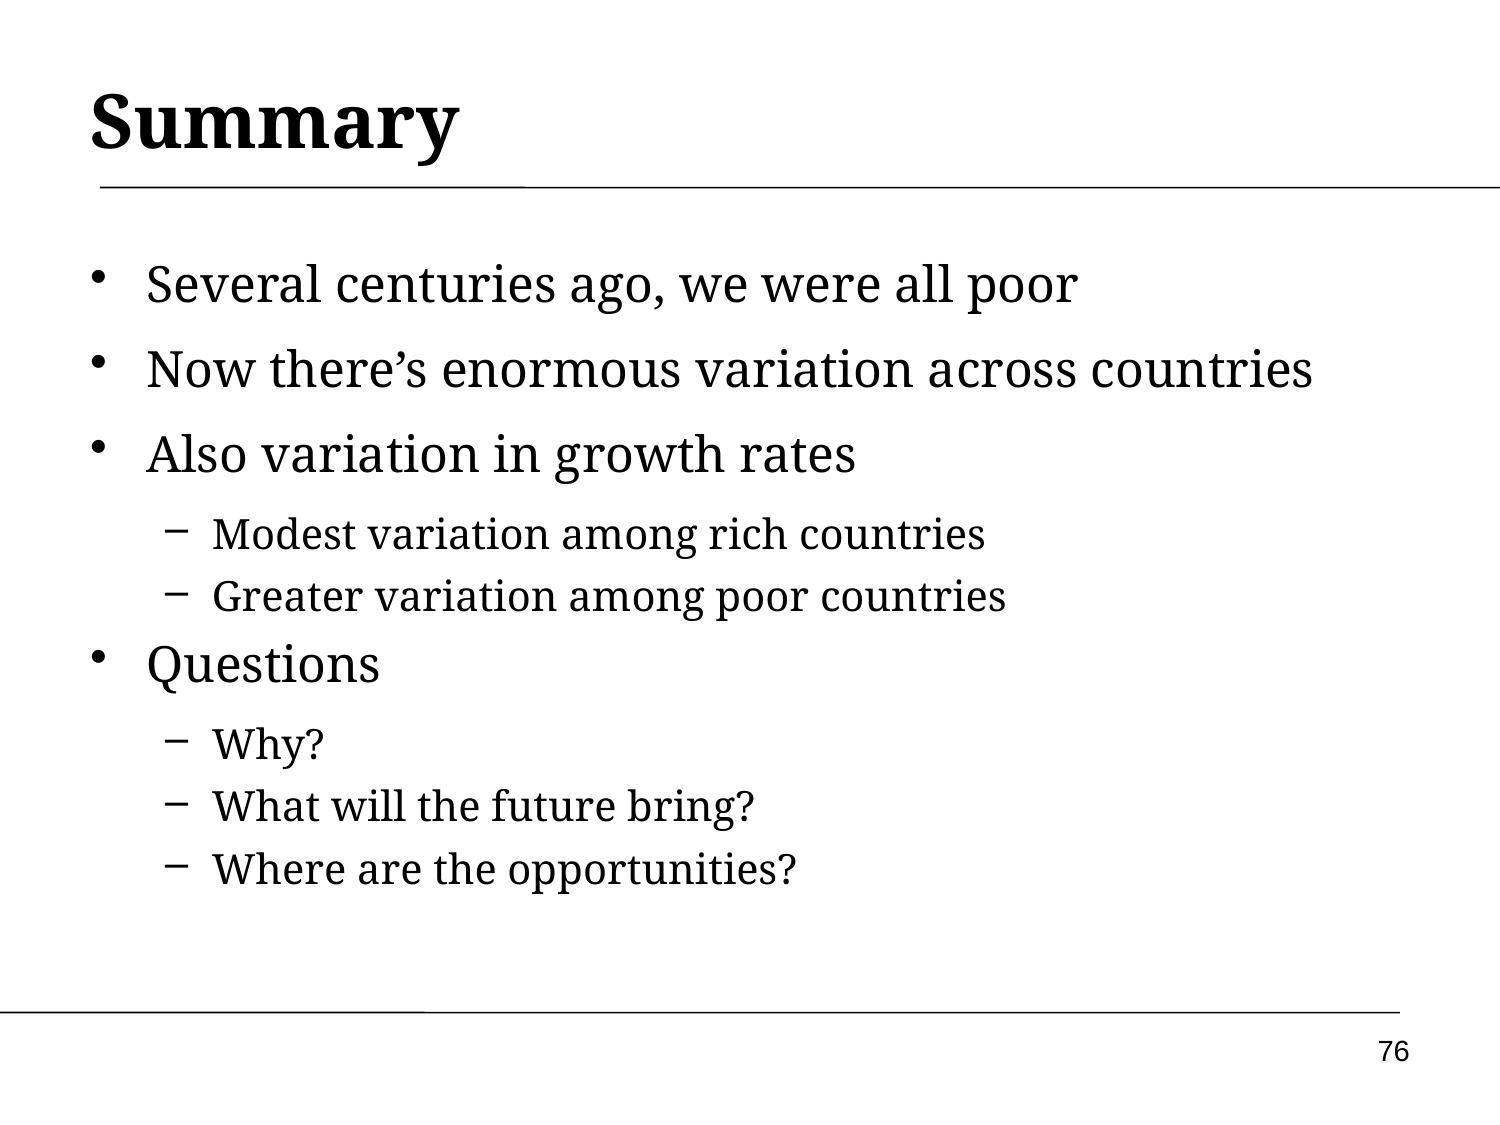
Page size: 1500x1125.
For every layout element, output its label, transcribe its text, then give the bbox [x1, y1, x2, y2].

list Several centuries ago, we were all poor Now there’s enormous variation across countries Also variation in growth rates Modest variation among rich countries Greater variation among poor countries Questions Why? What will the future bring? Where are the opportunities? [74, 244, 1426, 988]
slide_number 76 [1074, 1024, 1426, 1103]
title Summary [74, 49, 1426, 188]
